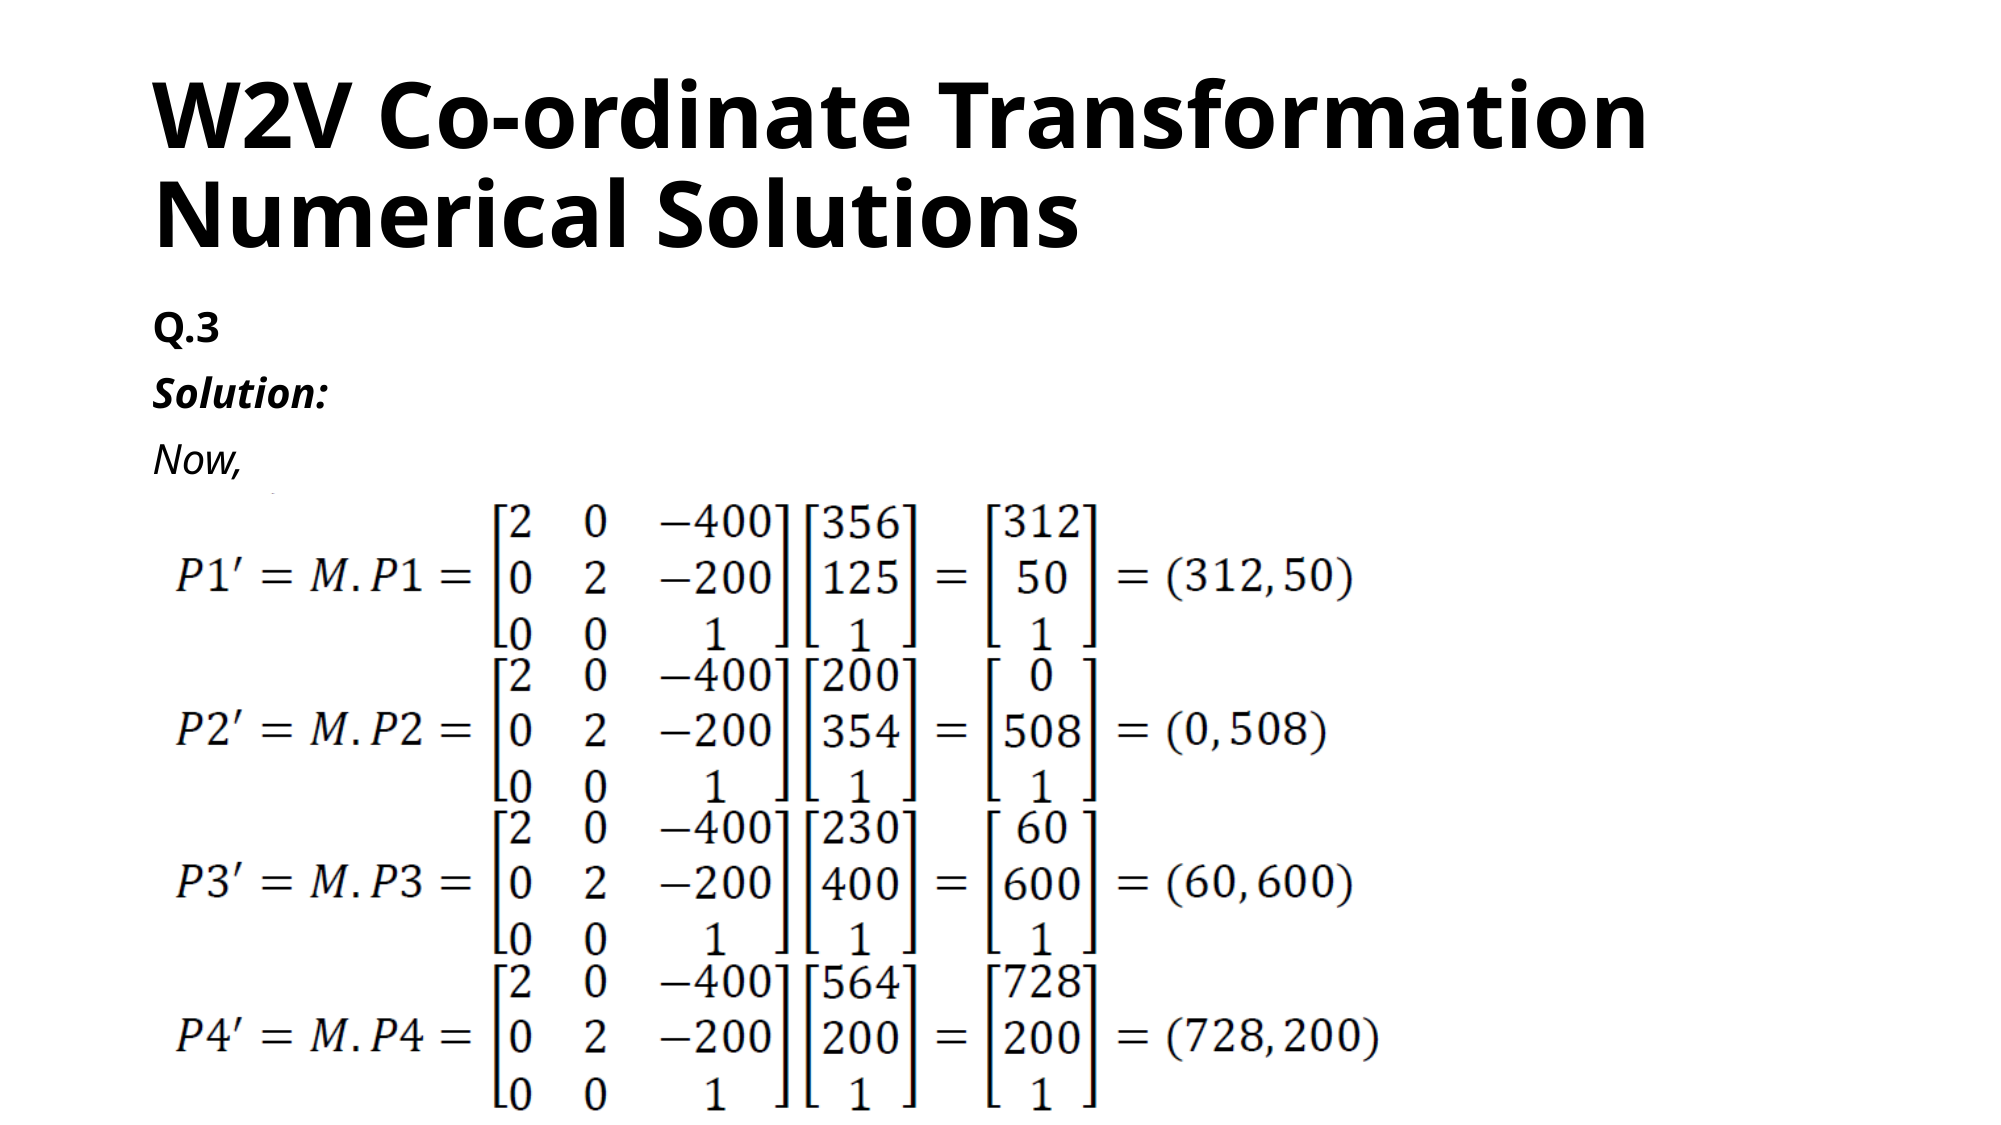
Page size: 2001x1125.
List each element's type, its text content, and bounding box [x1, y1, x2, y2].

picture [155, 493, 1395, 1125]
list Q.3 Solution: Now, [137, 299, 1863, 1014]
title W2V Co-ordinate Transformation Numerical Solutions [137, 59, 1863, 278]
